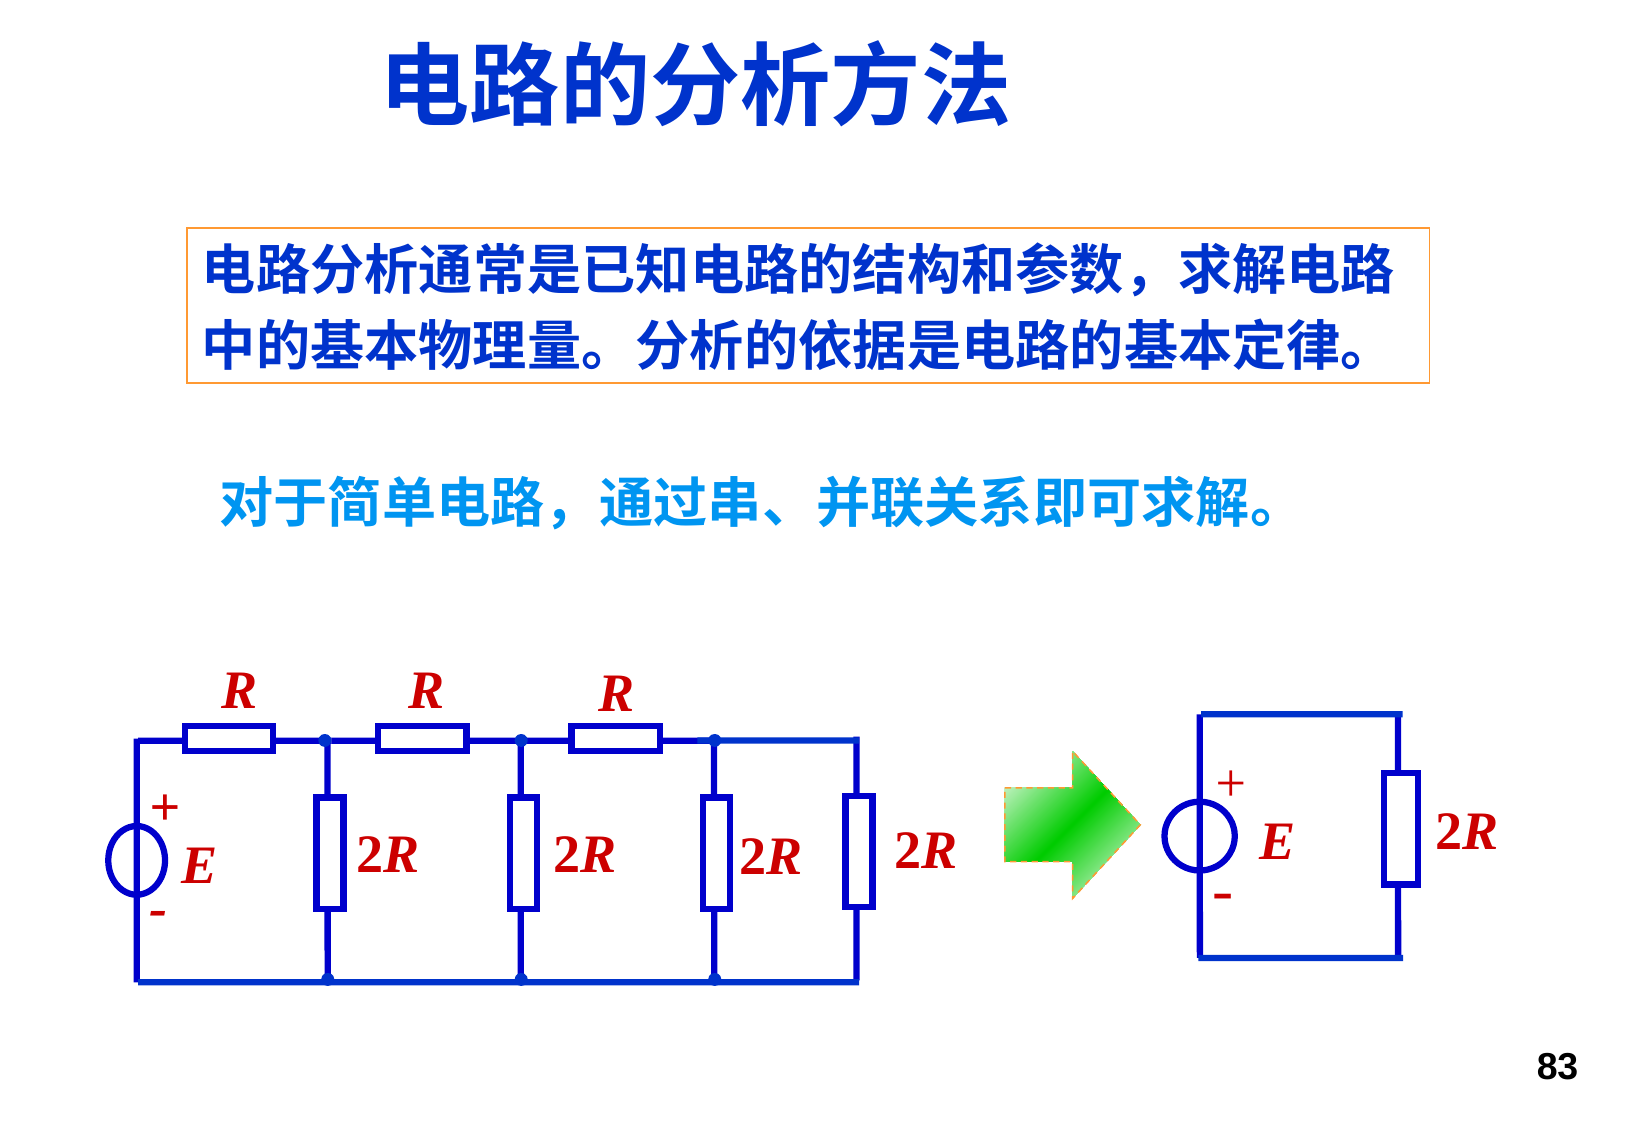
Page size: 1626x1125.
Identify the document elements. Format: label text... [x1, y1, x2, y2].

text_box 对于简单电路，通过串、并联关系即可求解。 [204, 460, 1362, 541]
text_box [1164, 713, 1517, 959]
text_box 电路分析通常是已知电路的结构和参数，求解电路 中的基本物理量。分析的依据是电路的基本定律。 [187, 227, 1430, 384]
text_box [1004, 751, 1141, 899]
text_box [107, 646, 976, 986]
text_box 电路的分析方法 [363, 26, 1355, 145]
